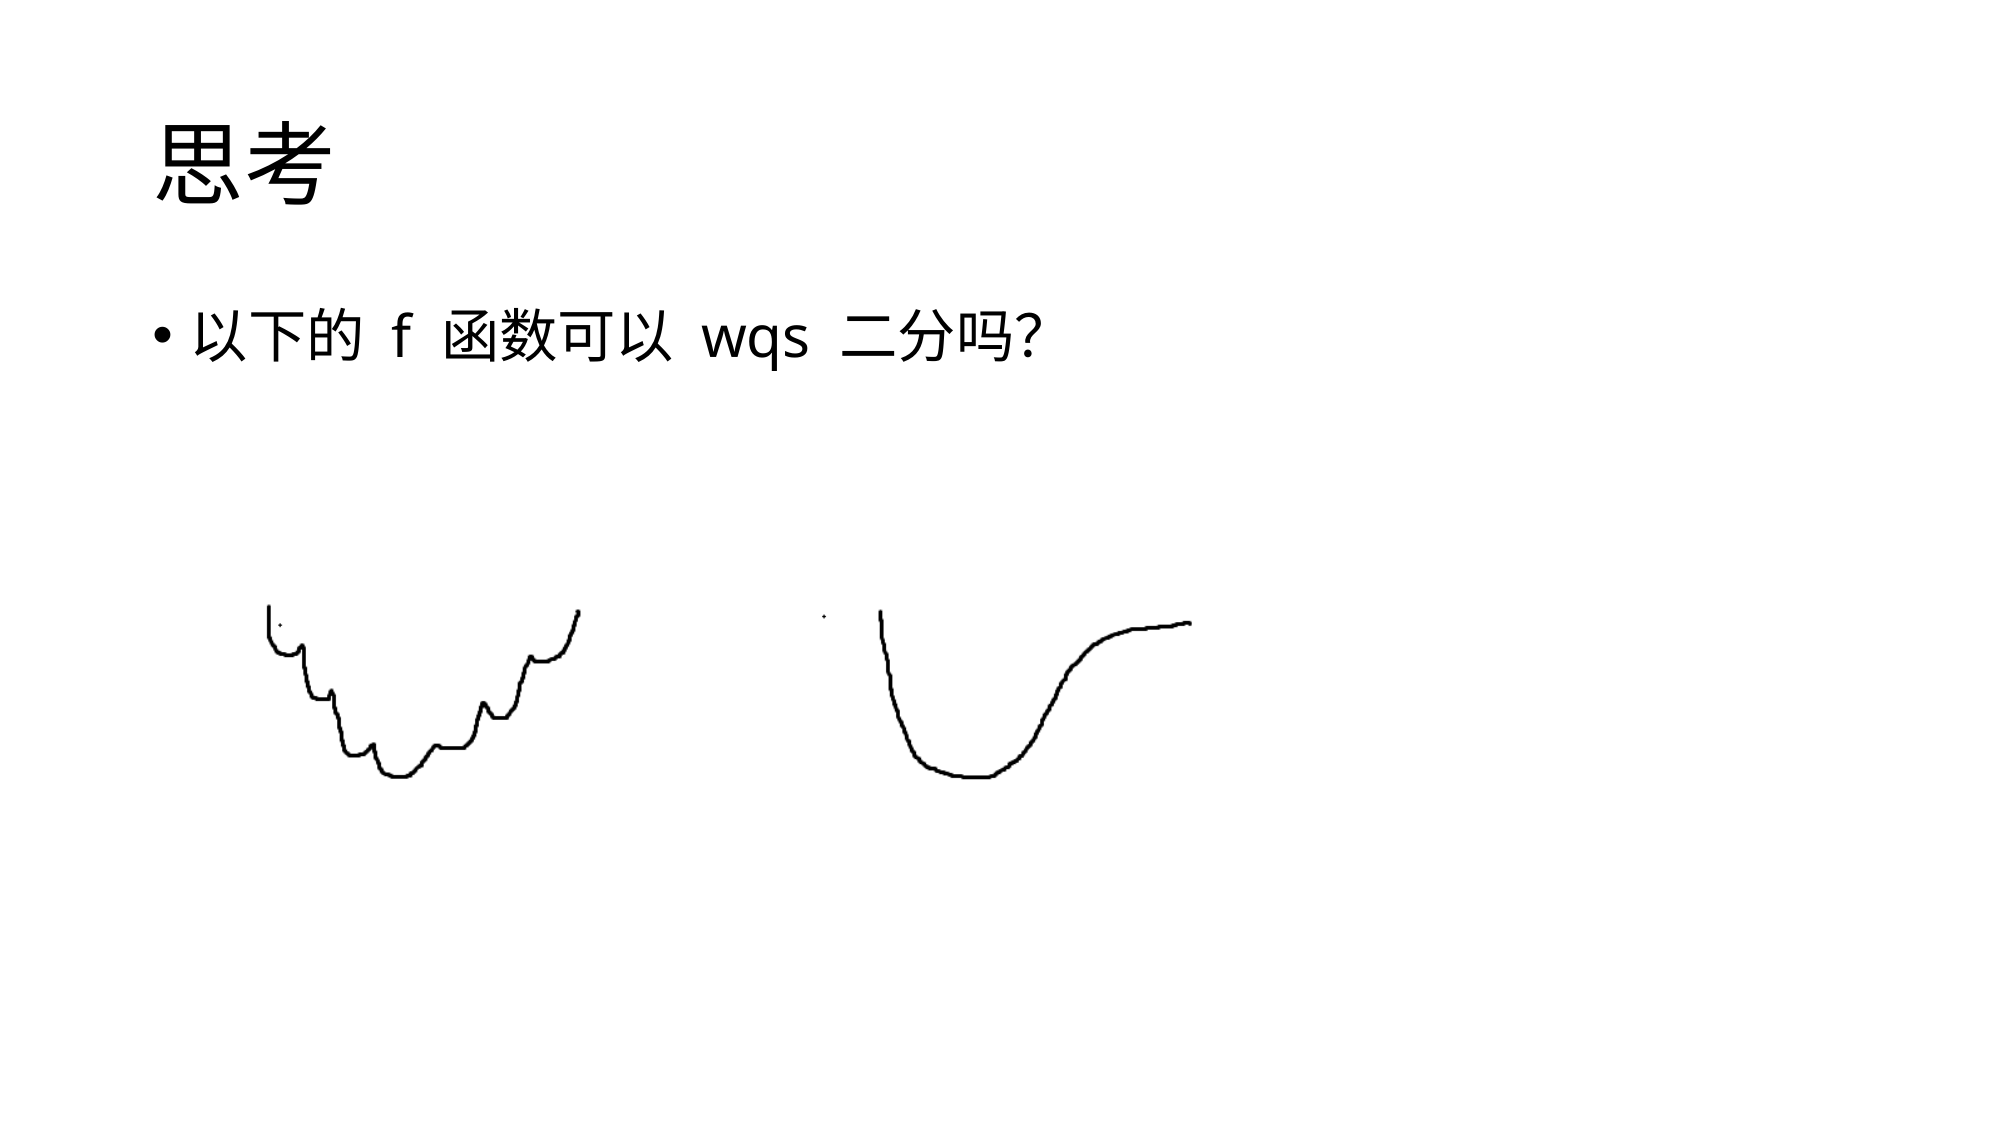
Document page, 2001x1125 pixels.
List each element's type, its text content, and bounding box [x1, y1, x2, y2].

title 思考 [137, 59, 1863, 278]
list 以下的 f 函数可以 wqs 二分吗？ [137, 299, 1863, 1014]
picture [796, 562, 1257, 812]
picture [232, 562, 652, 814]
